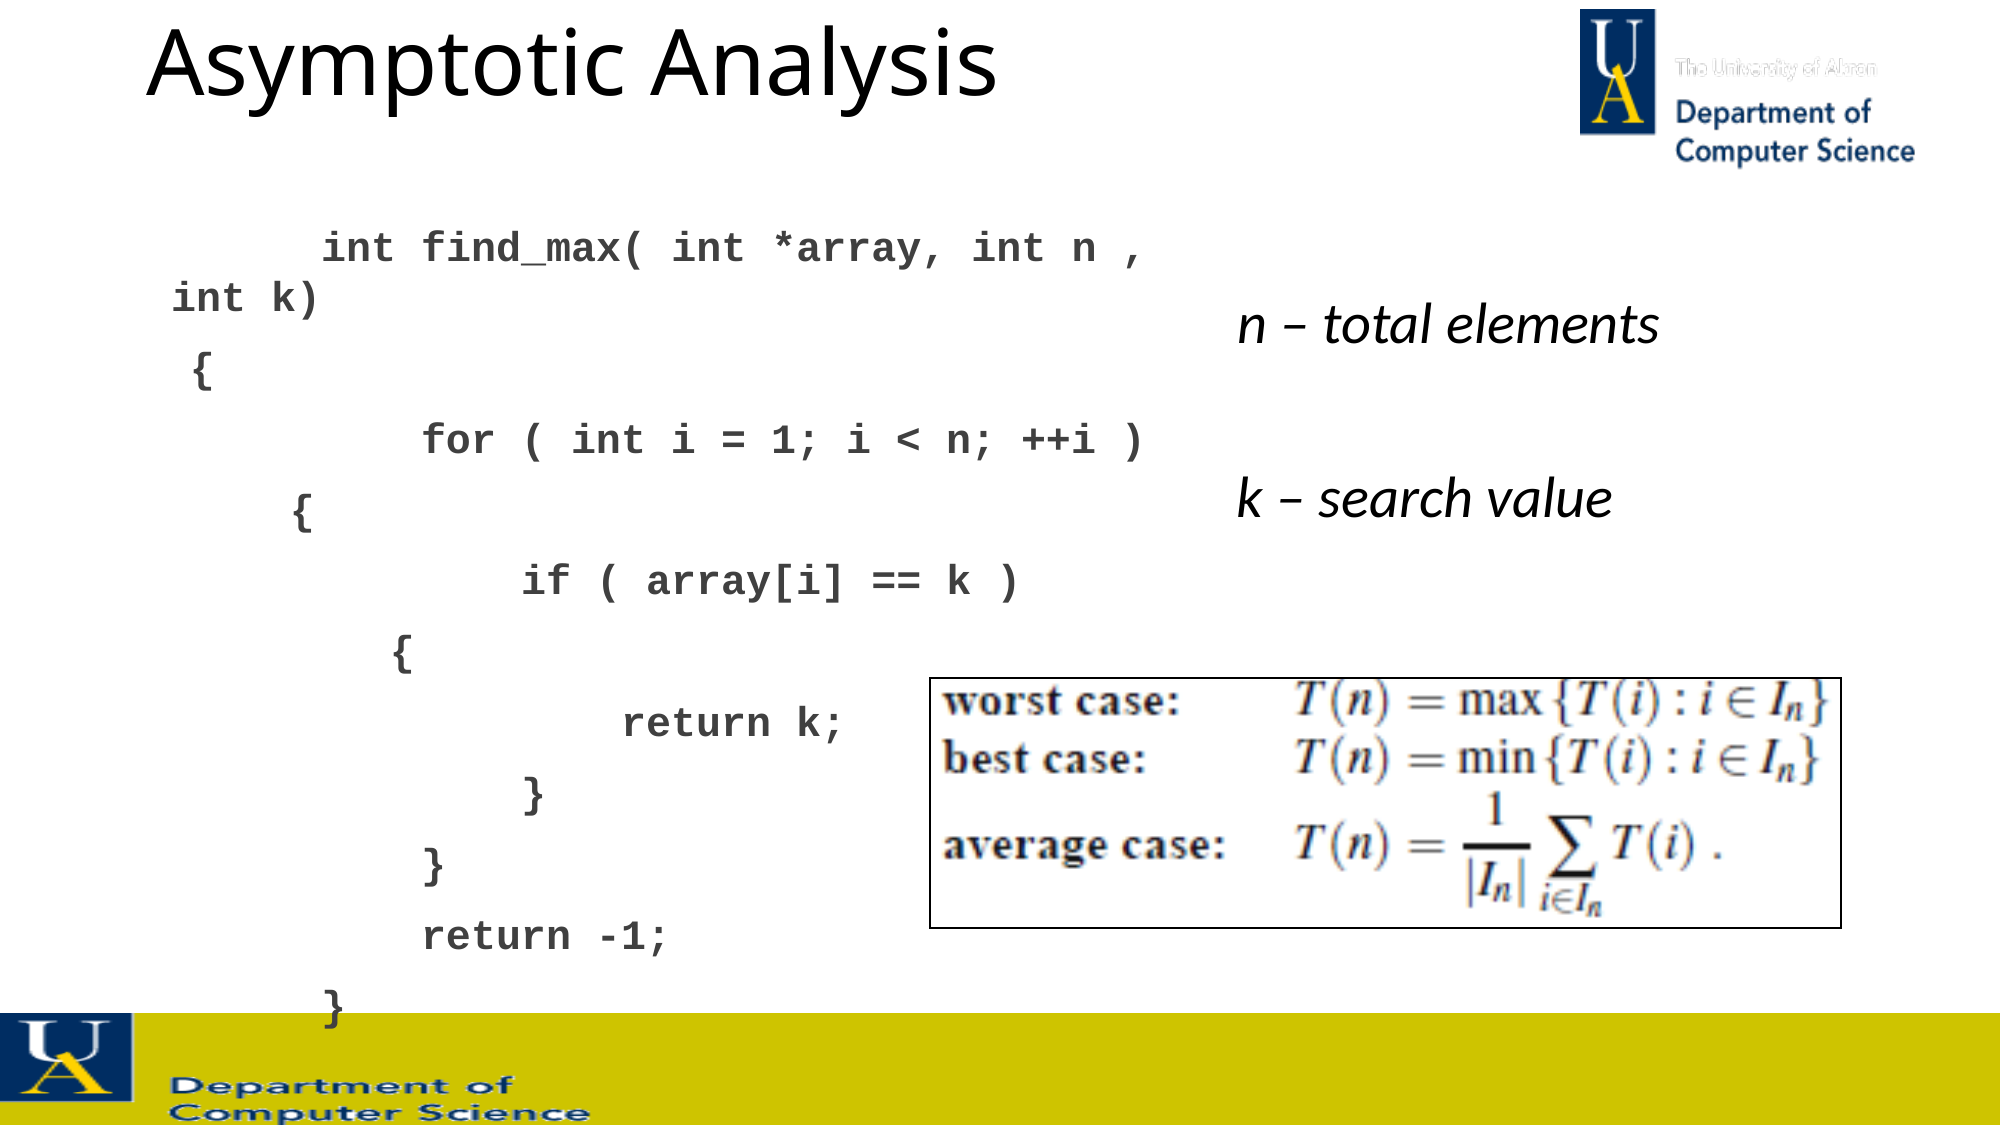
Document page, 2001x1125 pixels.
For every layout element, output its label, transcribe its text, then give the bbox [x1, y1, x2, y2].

text_box k – search value [1222, 451, 1629, 537]
text_box n – total elements [1222, 278, 1676, 363]
picture [931, 679, 1841, 928]
picture [1580, 9, 2001, 198]
text_box int find_max( int *array, int n , int k) { for ( int i = 1; i < n; ++i ) { if ( array[i] == k ) { return k; } } return -1; } [99, 212, 1220, 1036]
title Asymptotic Analysis [131, 0, 1173, 132]
picture [0, 1013, 2000, 1125]
